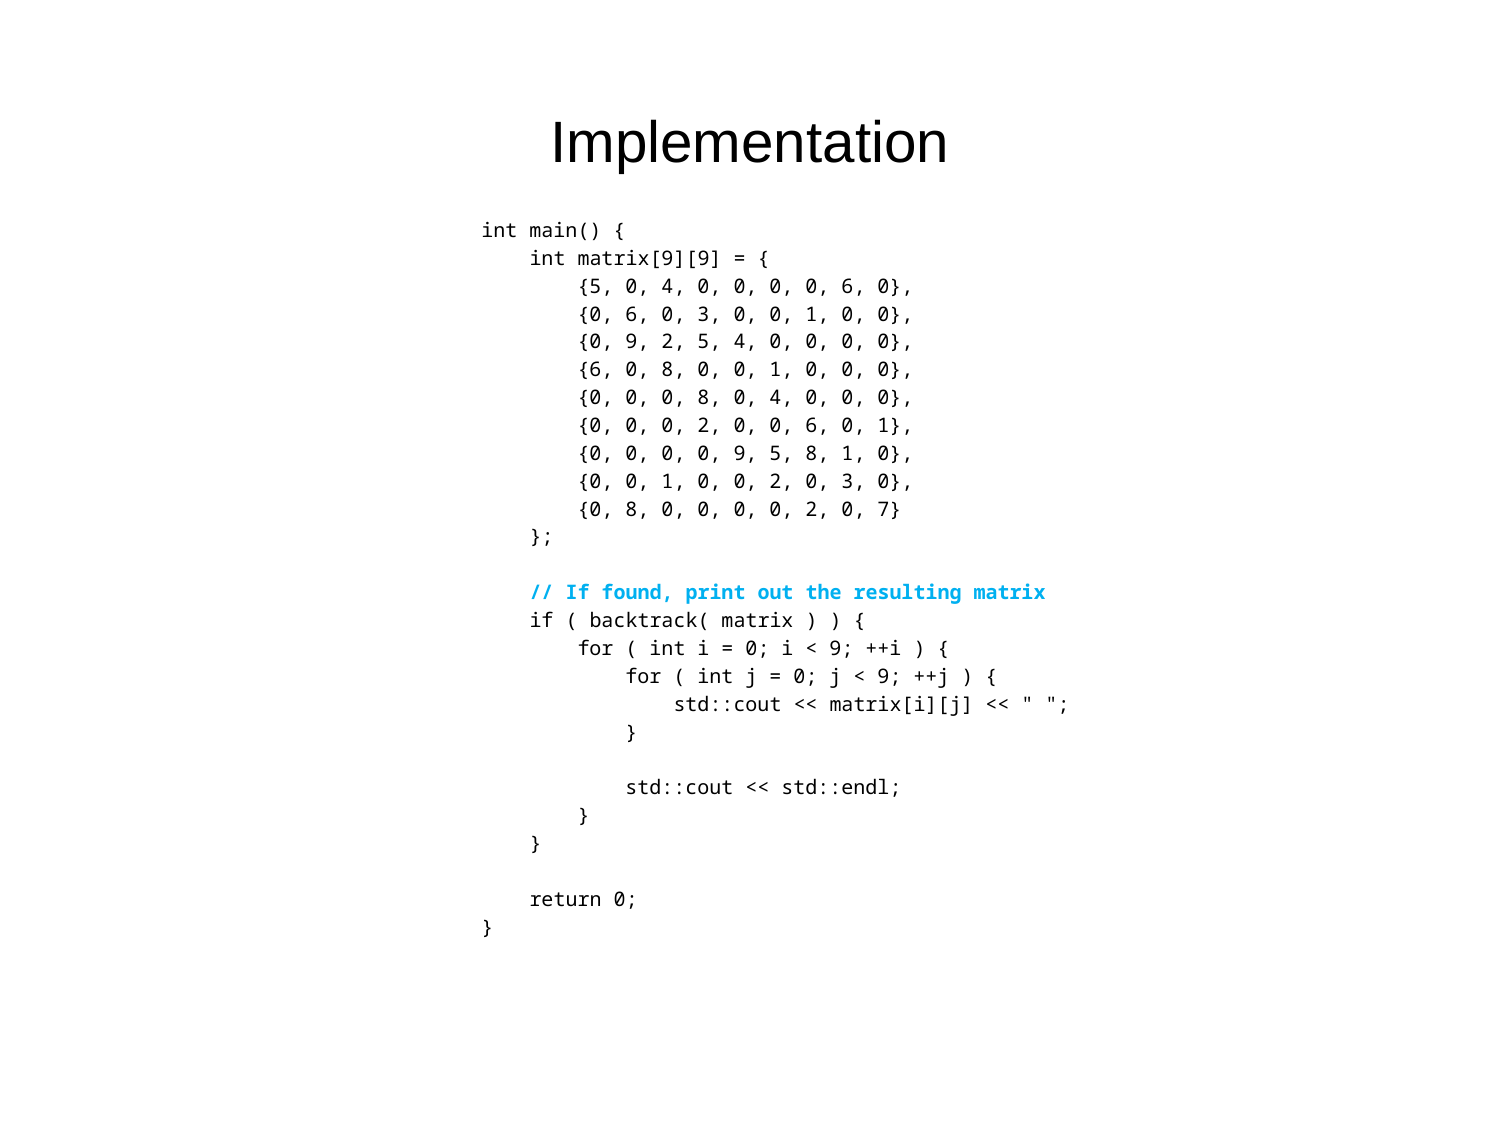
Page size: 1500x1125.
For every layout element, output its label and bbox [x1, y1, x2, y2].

list [466, 209, 1248, 953]
title [74, 44, 1426, 233]
